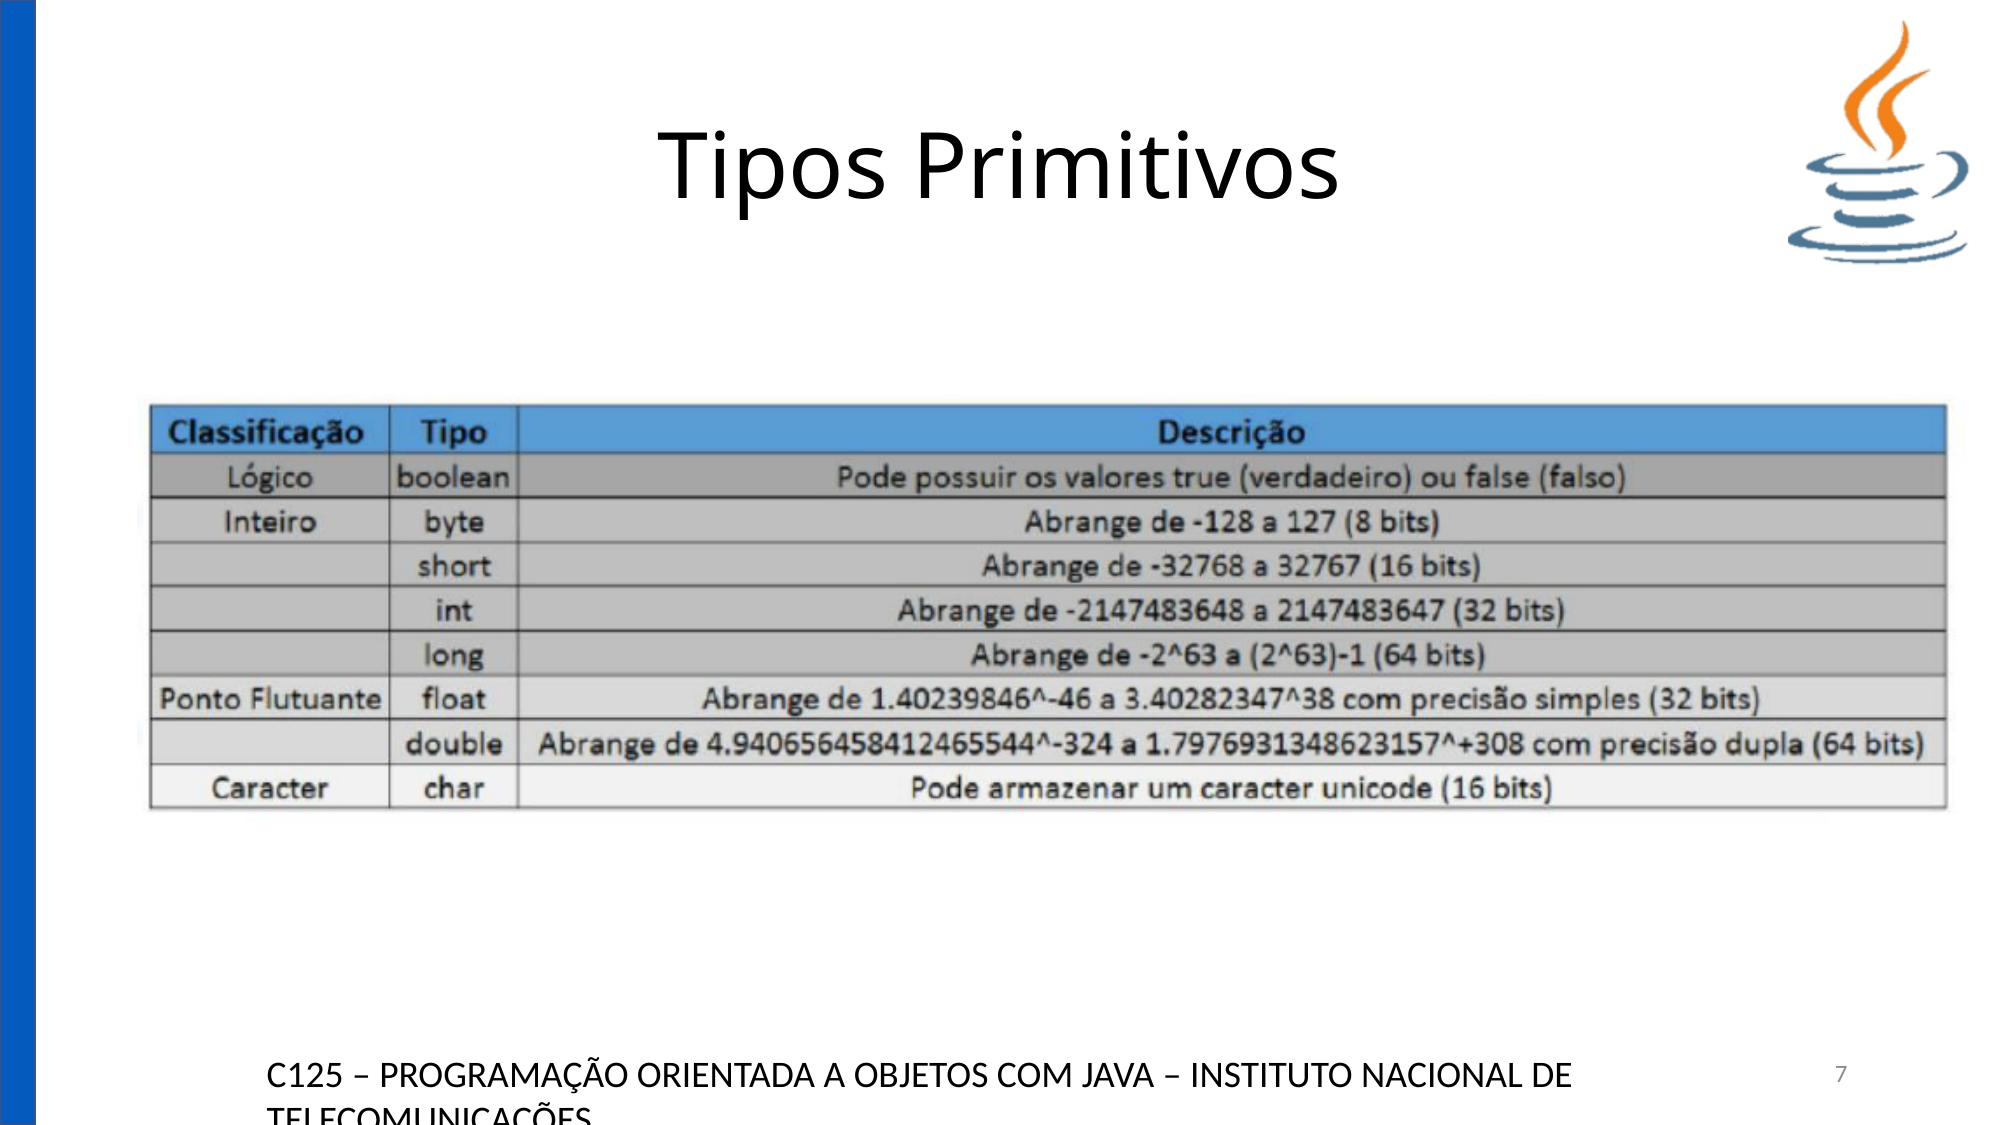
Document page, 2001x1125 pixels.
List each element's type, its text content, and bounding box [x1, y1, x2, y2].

footer C125 – PROGRAMAÇÃO ORIENTADA A OBJETOS COM JAVA – INSTITUTO NACIONAL DE TELECOMUNICAÇÕES [251, 1042, 1710, 1103]
picture [1779, 15, 1982, 270]
text_box [0, 0, 36, 1125]
title Tipos Primitivos [137, 59, 1863, 278]
picture [137, 394, 1968, 823]
slide_number 7 [1710, 1042, 1863, 1103]
